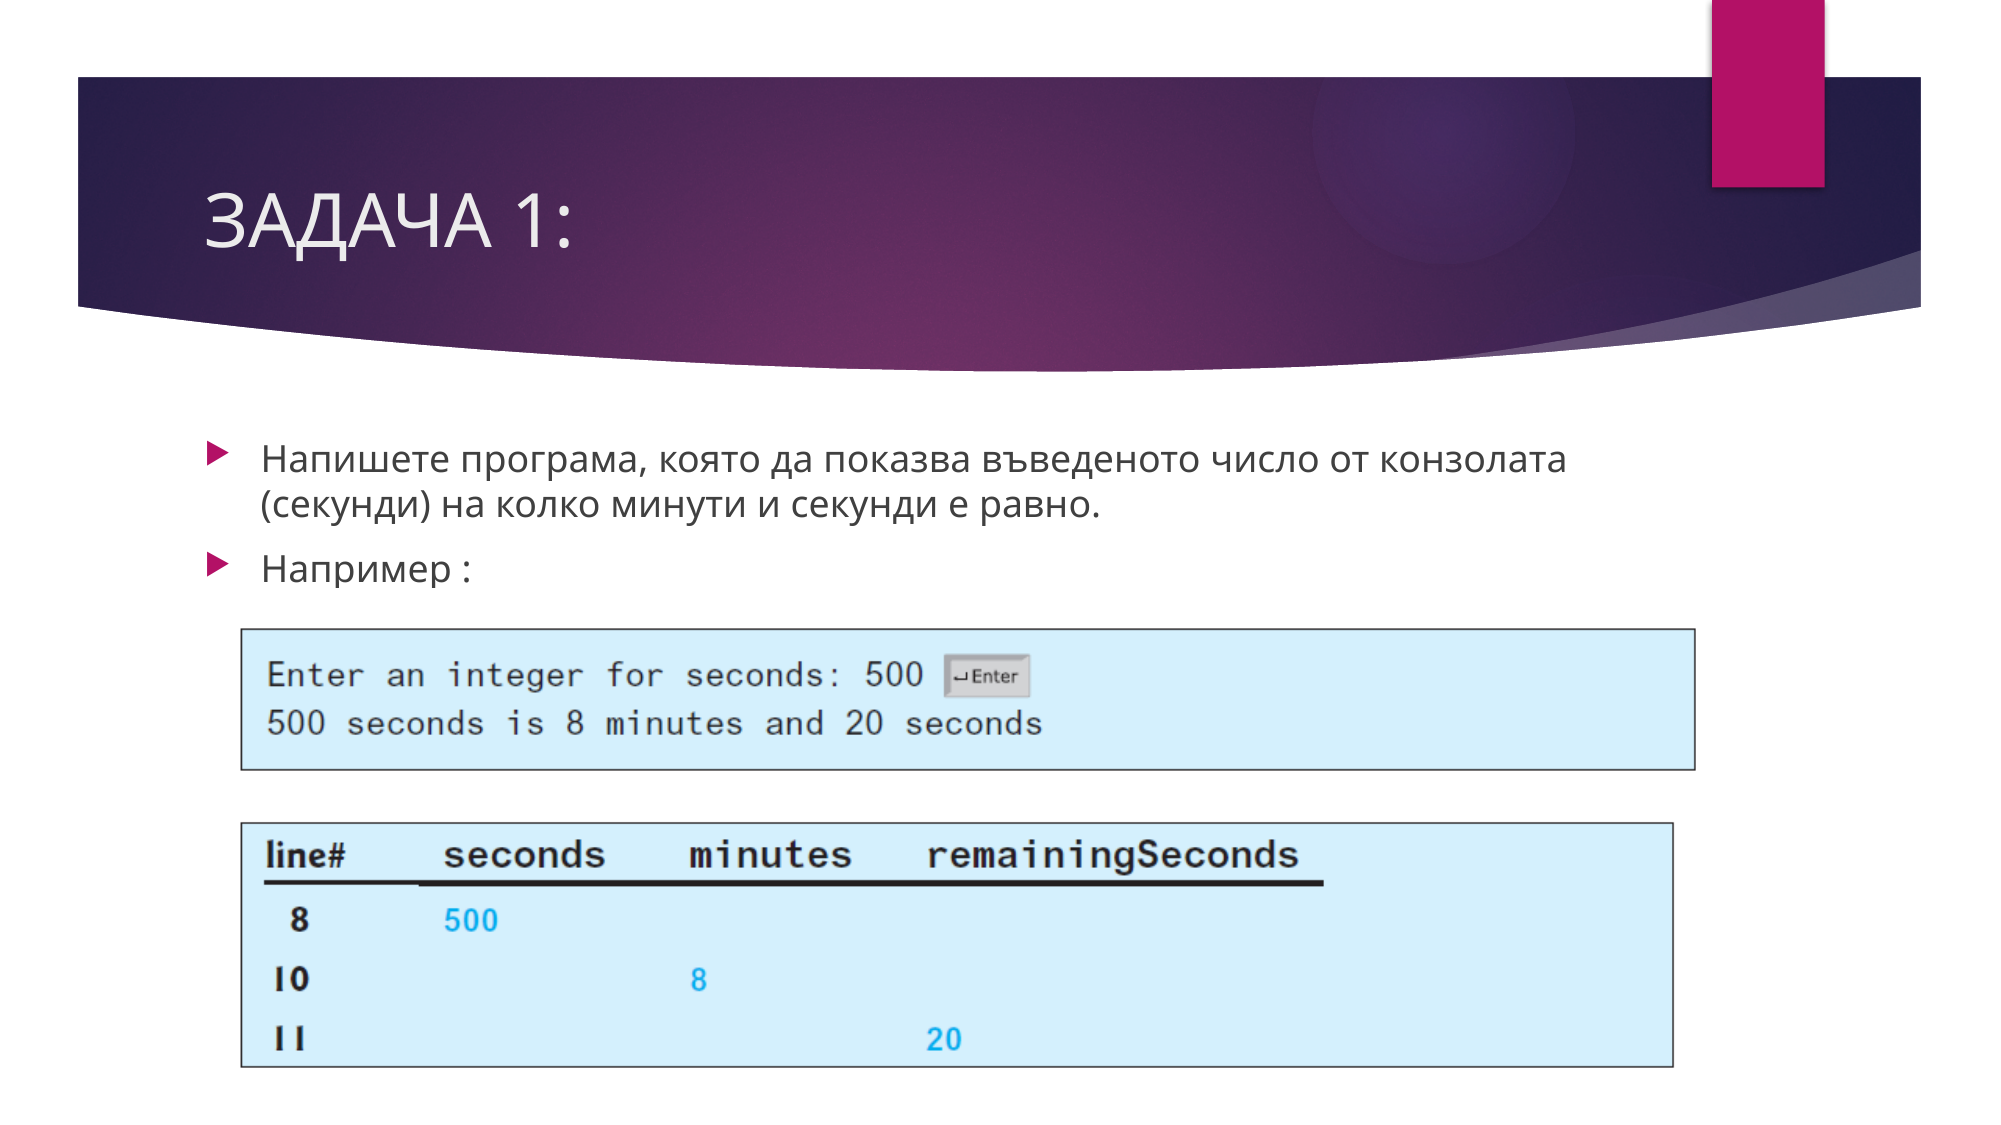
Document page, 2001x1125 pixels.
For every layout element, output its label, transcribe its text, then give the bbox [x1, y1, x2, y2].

title ЗАДАЧА 1: [189, 159, 1627, 276]
list Напишете програма, която да показва въведеното число от конзолата (секунди) на колко минути и секунди е равно. Например : [189, 427, 1638, 988]
picture [218, 588, 1721, 1094]
